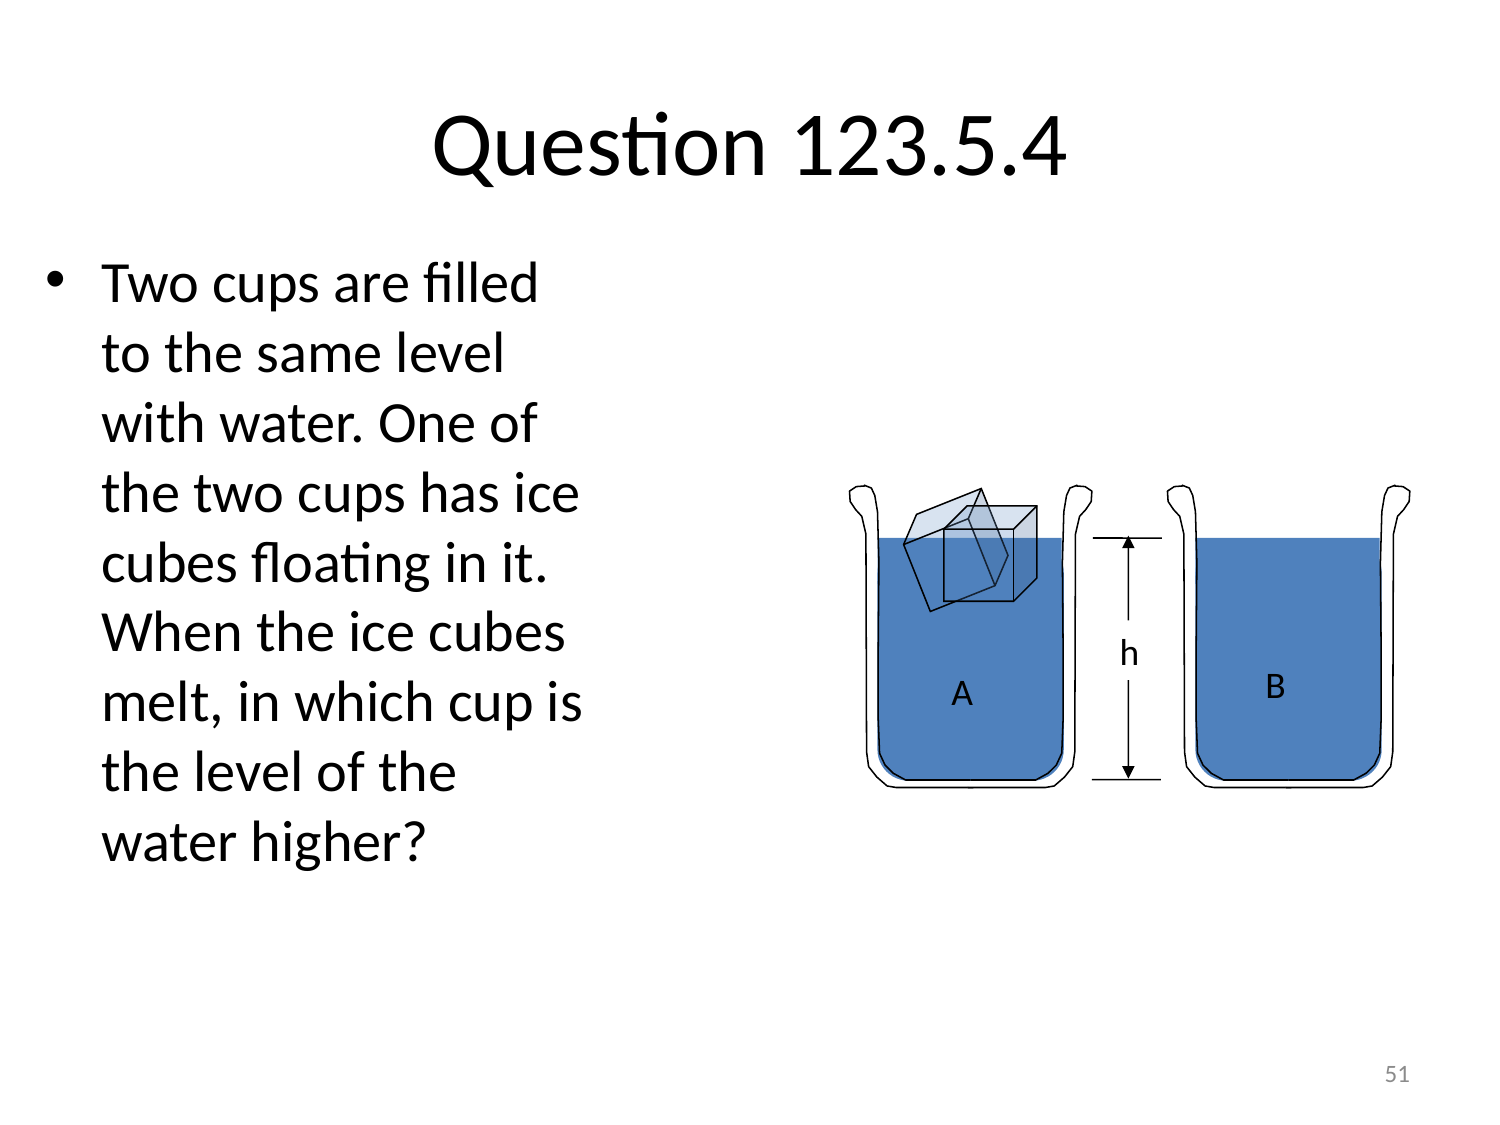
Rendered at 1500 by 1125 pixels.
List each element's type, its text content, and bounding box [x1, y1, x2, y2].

text_box [1122, 535, 1135, 620]
slide_number 51 [1074, 1042, 1425, 1103]
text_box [1167, 484, 1411, 788]
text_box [849, 484, 1093, 788]
title Question 123.5.4 [75, 45, 1425, 233]
list Two cups are filled to the same level with water. One of the two cups has ice cubes floating in it. When the ice cubes melt, in which cup is the level of the water higher? [29, 236, 614, 979]
text_box h [1104, 620, 1155, 680]
text_box [1122, 680, 1135, 779]
